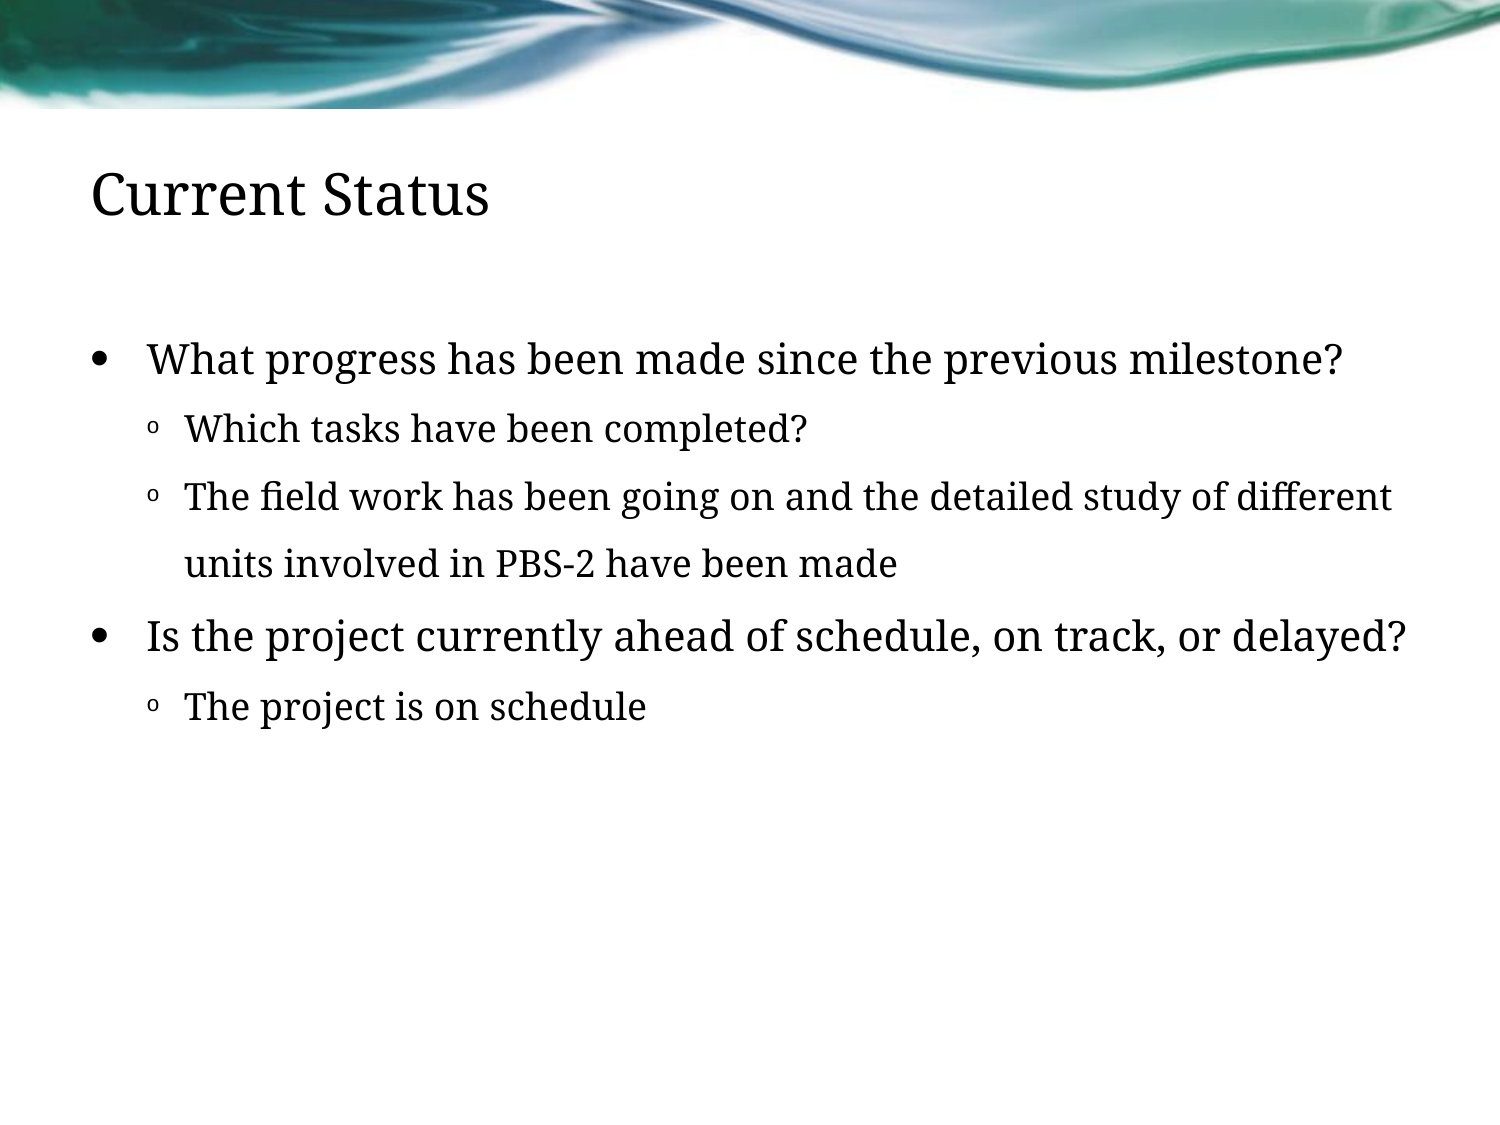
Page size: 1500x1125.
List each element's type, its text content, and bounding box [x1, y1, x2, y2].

picture [0, 0, 1500, 109]
title Current Status [75, 149, 1425, 299]
list What progress has been made since the previous milestone? Which tasks have been completed? The field work has been going on and the detailed study of different units involved in PBS-2 have been made Is the project currently ahead of schedule, on track, or delayed? The project is on schedule [75, 299, 1425, 1005]
